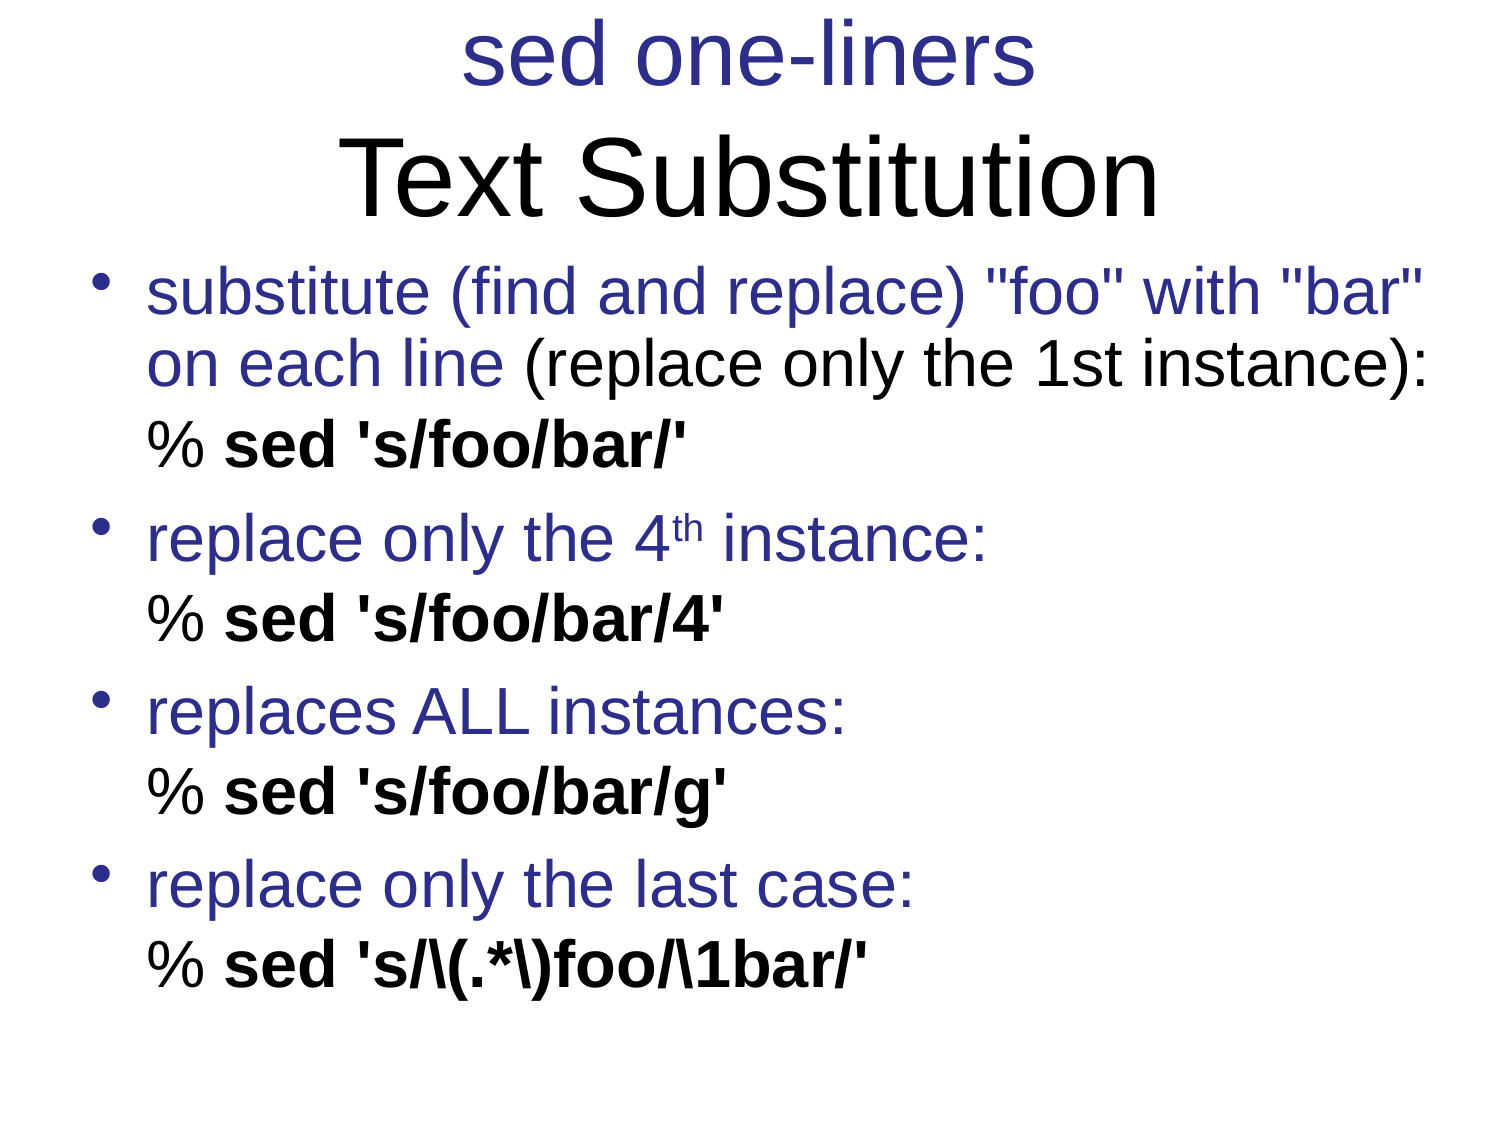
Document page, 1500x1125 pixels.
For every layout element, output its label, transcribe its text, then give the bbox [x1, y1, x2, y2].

list substitute (find and replace) "foo" with "bar" on each line (replace only the 1st instance): % sed 's/foo/bar/' replace only the 4th instance: % sed 's/foo/bar/4' replaces ALL instances: % sed 's/foo/bar/g' replace only the last case: % sed 's/\(.*\)foo/\1bar/' [74, 249, 1463, 1088]
title sed one-liners Text Substitution [74, 0, 1426, 233]
